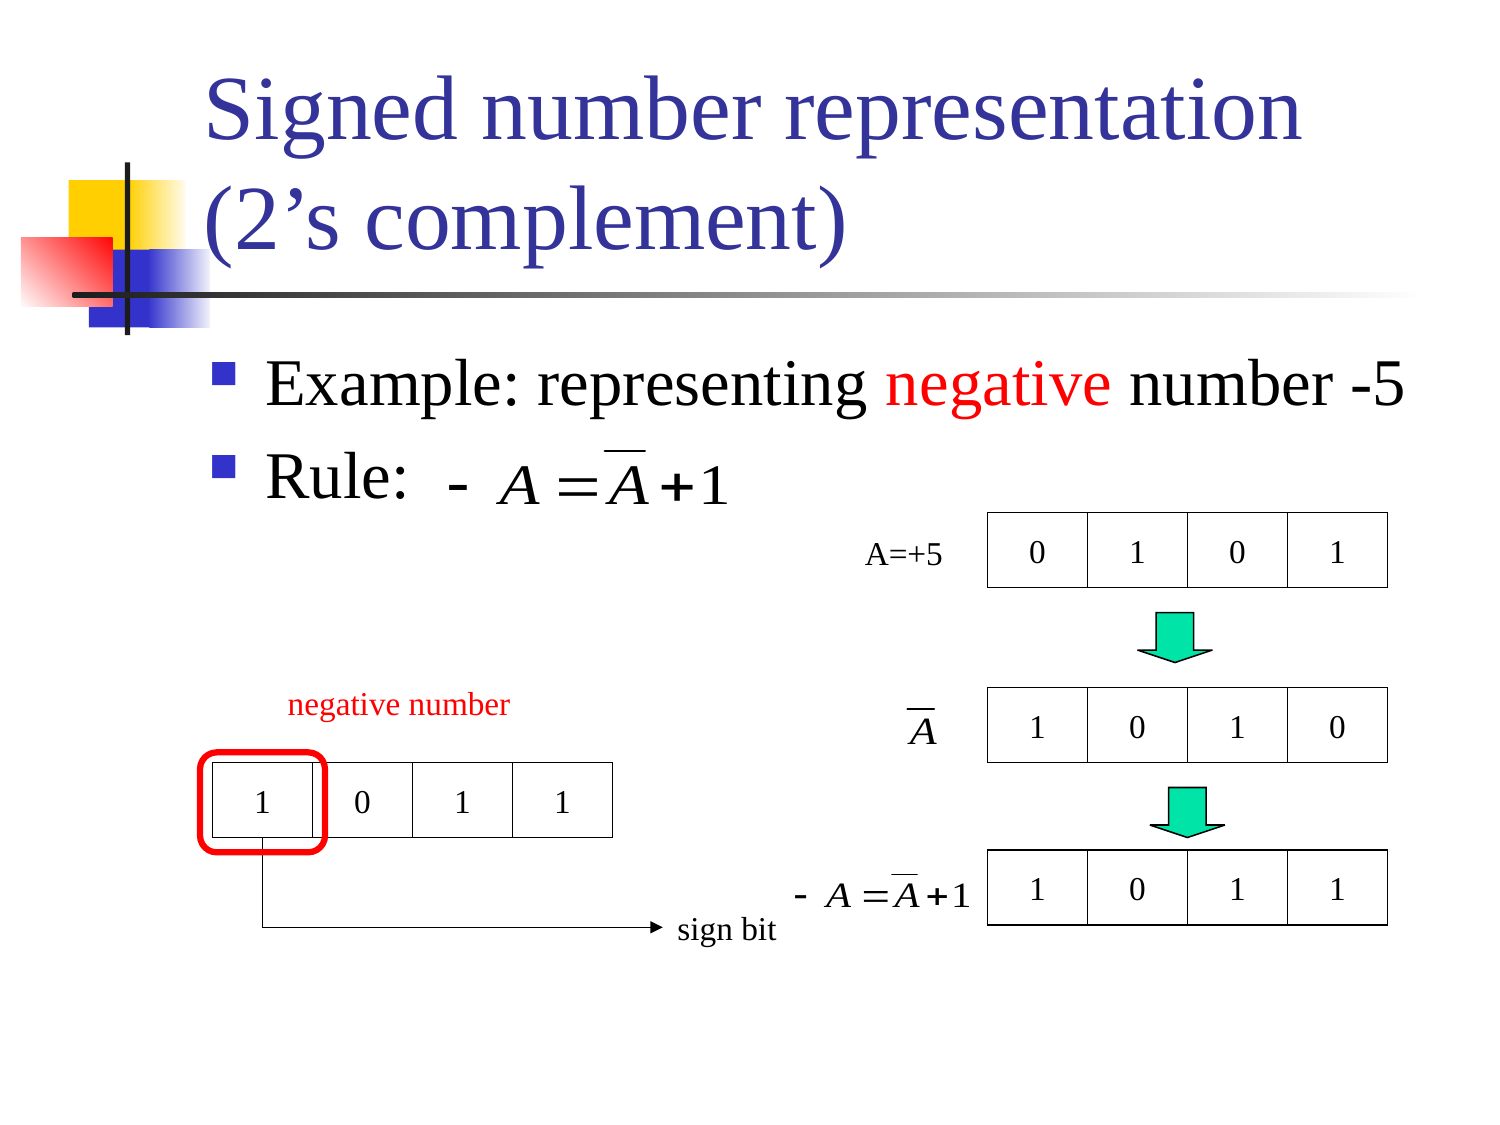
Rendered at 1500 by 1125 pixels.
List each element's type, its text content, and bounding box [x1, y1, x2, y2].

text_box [899, 687, 1388, 763]
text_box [787, 849, 1388, 925]
text_box sign bit [662, 899, 792, 955]
list Example: representing negative number -5 Rule: [193, 331, 1469, 538]
text_box [1137, 612, 1213, 663]
text_box [1149, 787, 1225, 838]
title Signed number representation (2’s complement) [188, 35, 1468, 275]
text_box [437, 437, 738, 514]
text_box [849, 512, 1388, 588]
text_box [417, 853, 508, 1083]
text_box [199, 674, 527, 853]
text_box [527, 762, 613, 838]
